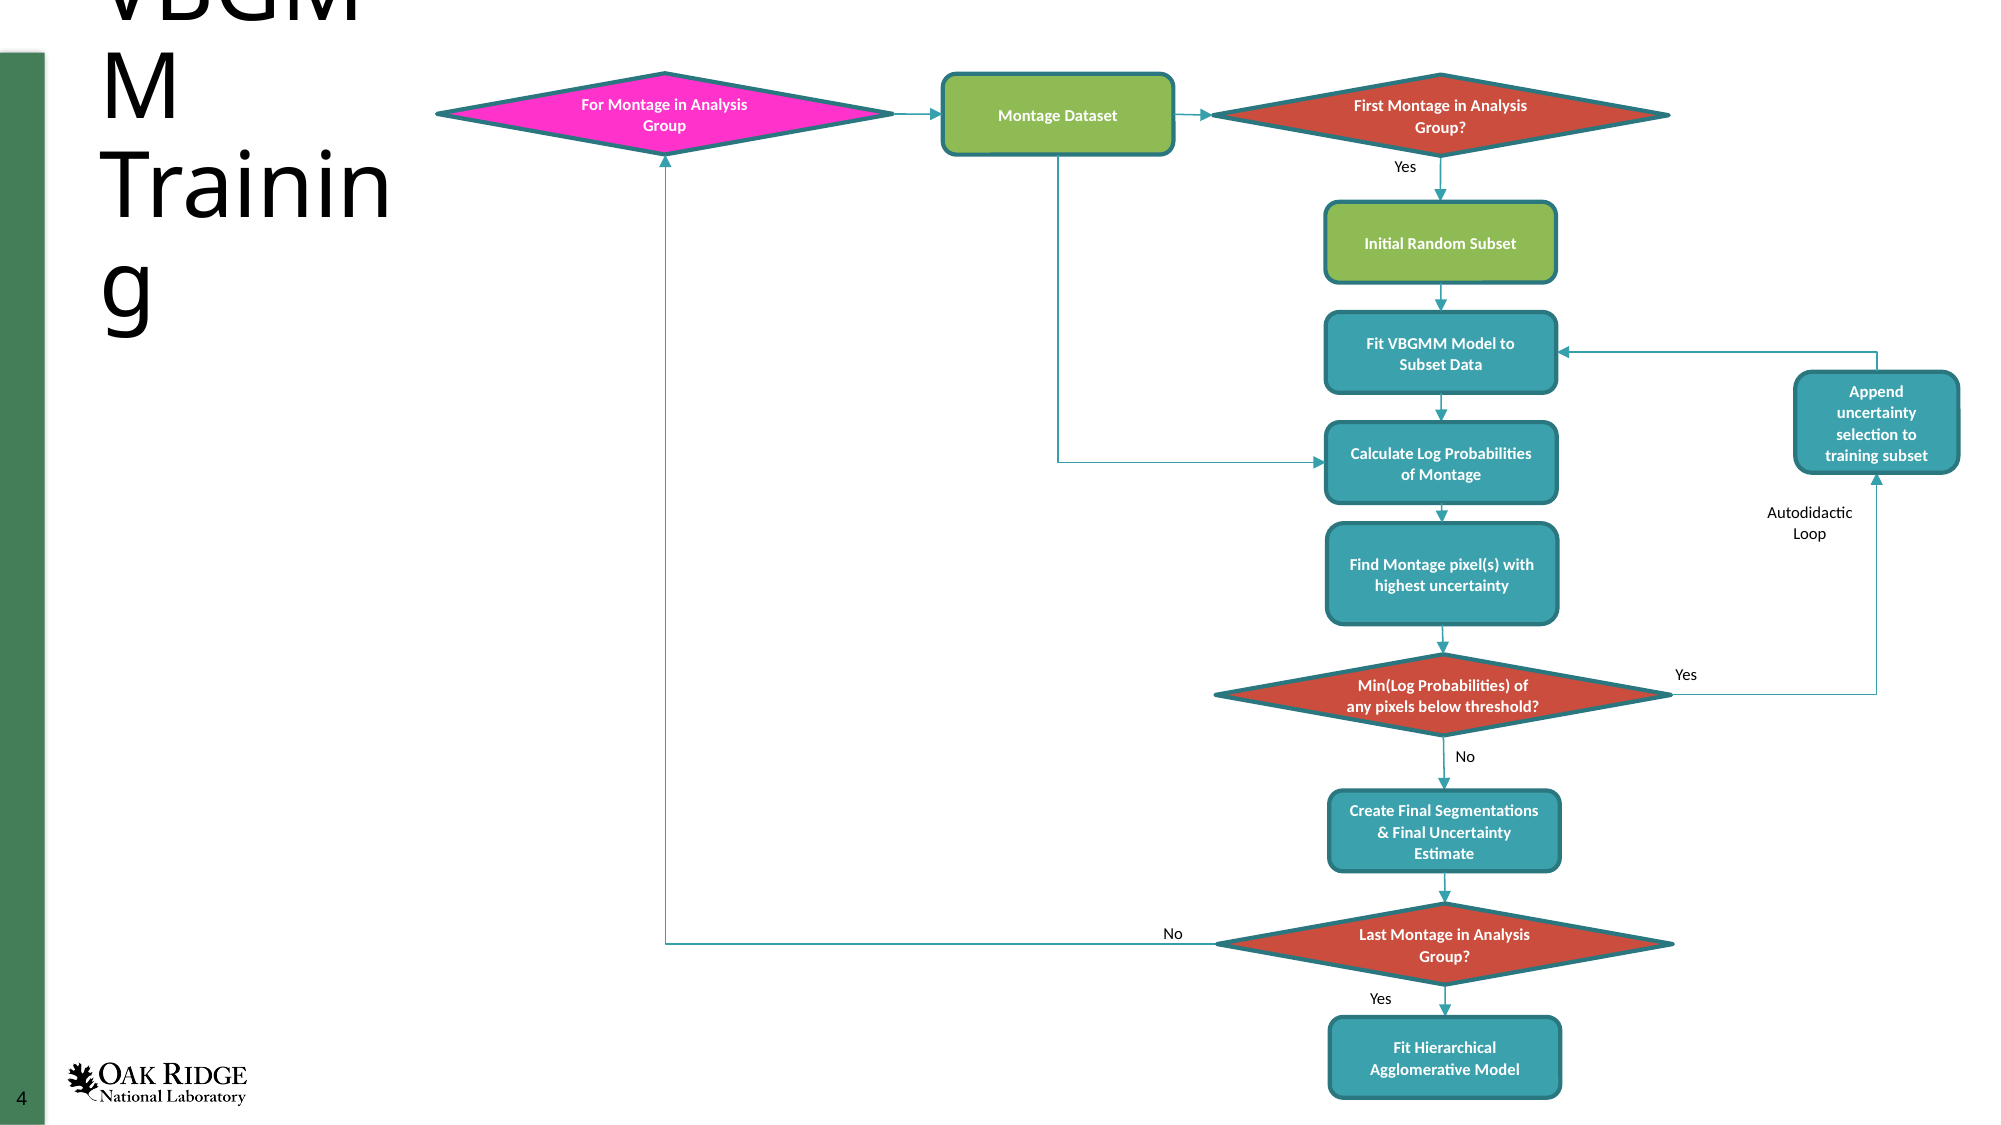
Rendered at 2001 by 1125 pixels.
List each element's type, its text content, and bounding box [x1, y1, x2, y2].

picture [67, 1062, 247, 1106]
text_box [436, 72, 1959, 1098]
text_box VBGMM Training [99, 38, 444, 239]
